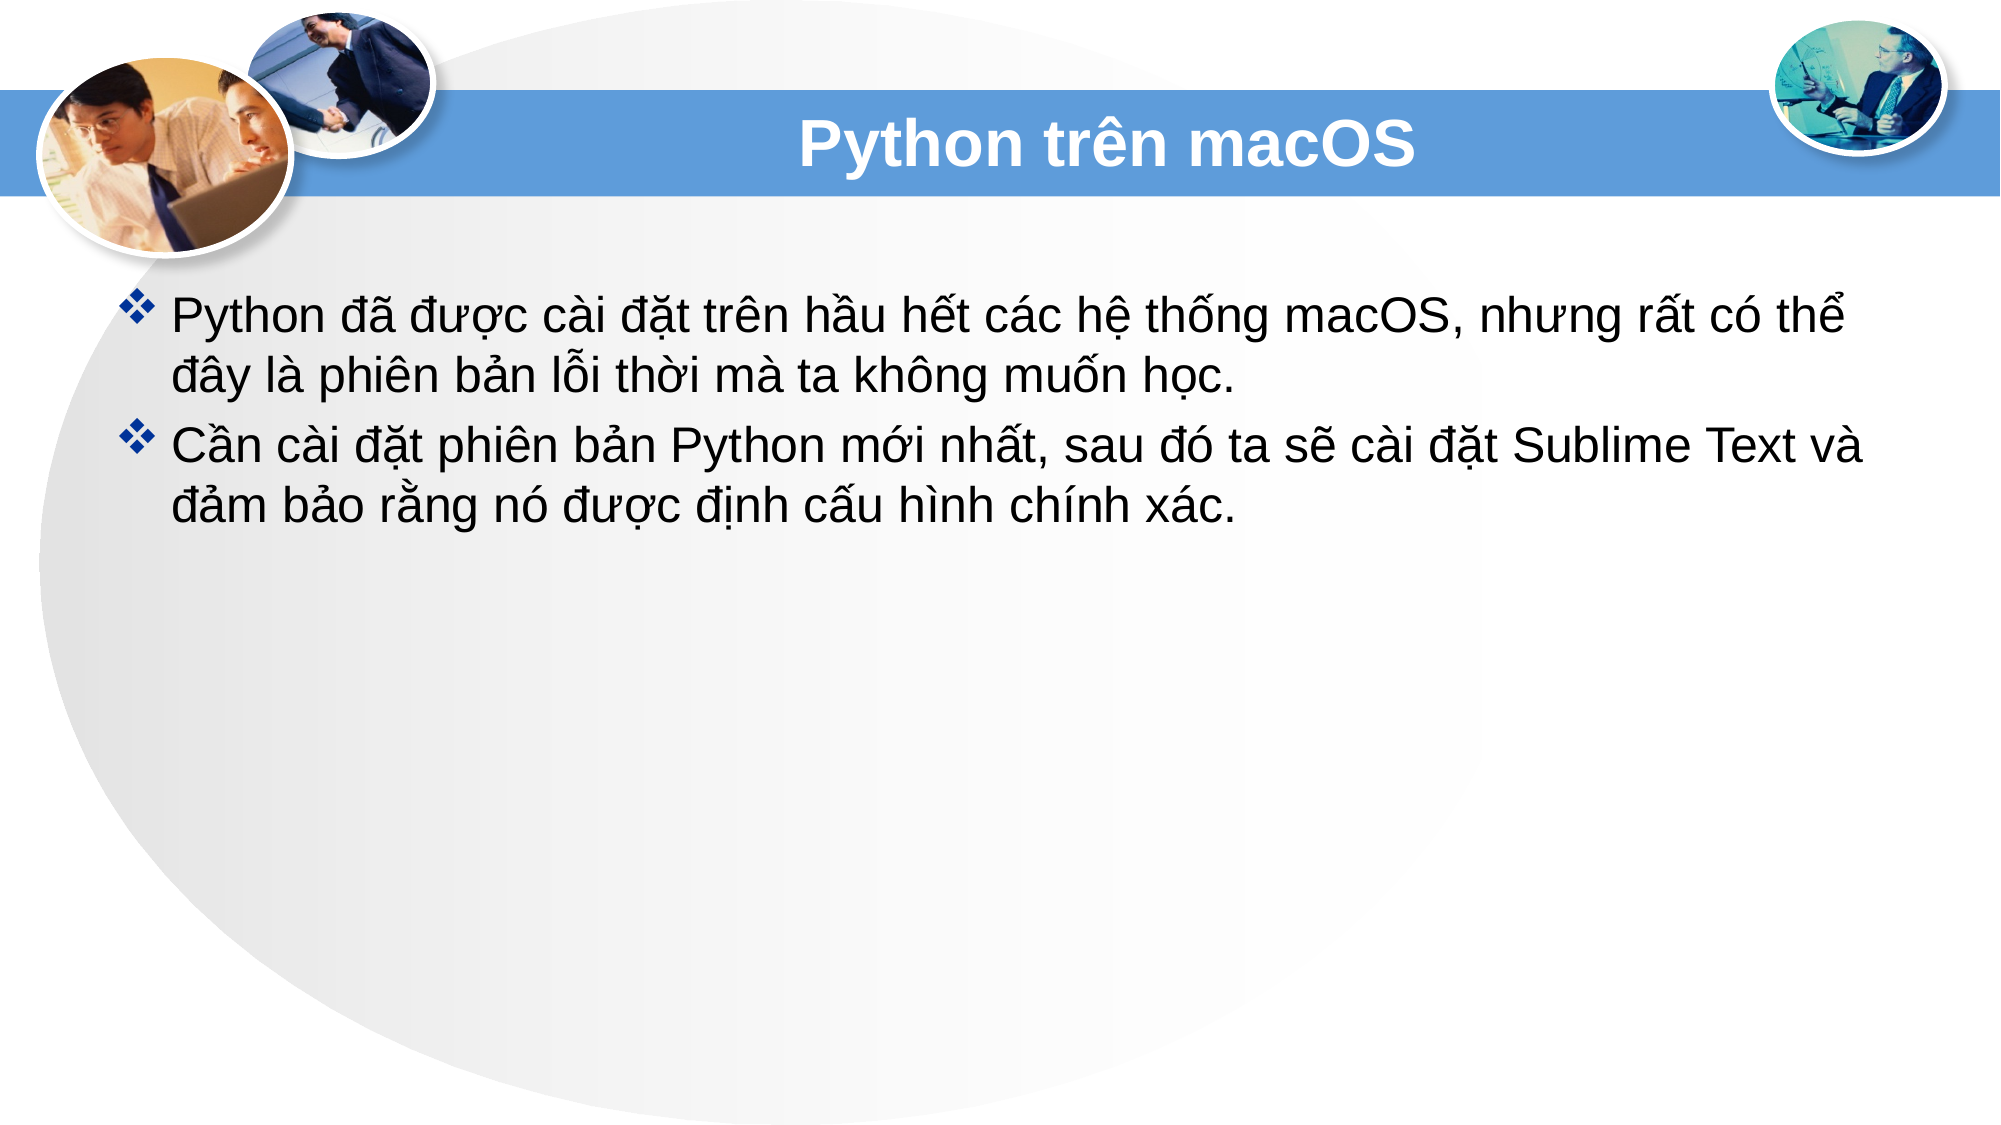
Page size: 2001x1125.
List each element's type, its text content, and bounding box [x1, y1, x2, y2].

picture [248, 13, 430, 152]
picture [1775, 21, 1941, 150]
title Python trên macOS [450, 99, 1767, 180]
list Python đã được cài đặt trên hầu hết các hệ thống macOS, nhưng rất có thể đây là phiên bản lỗi thời mà ta không muốn học. Cần cài đặt phiên bản Python mới nhất, sau đó ta sẽ cài đặt Sublime Text và đảm bảo rằng nó được định cấu hình chính xác. [99, 275, 1909, 1038]
picture [43, 58, 288, 252]
